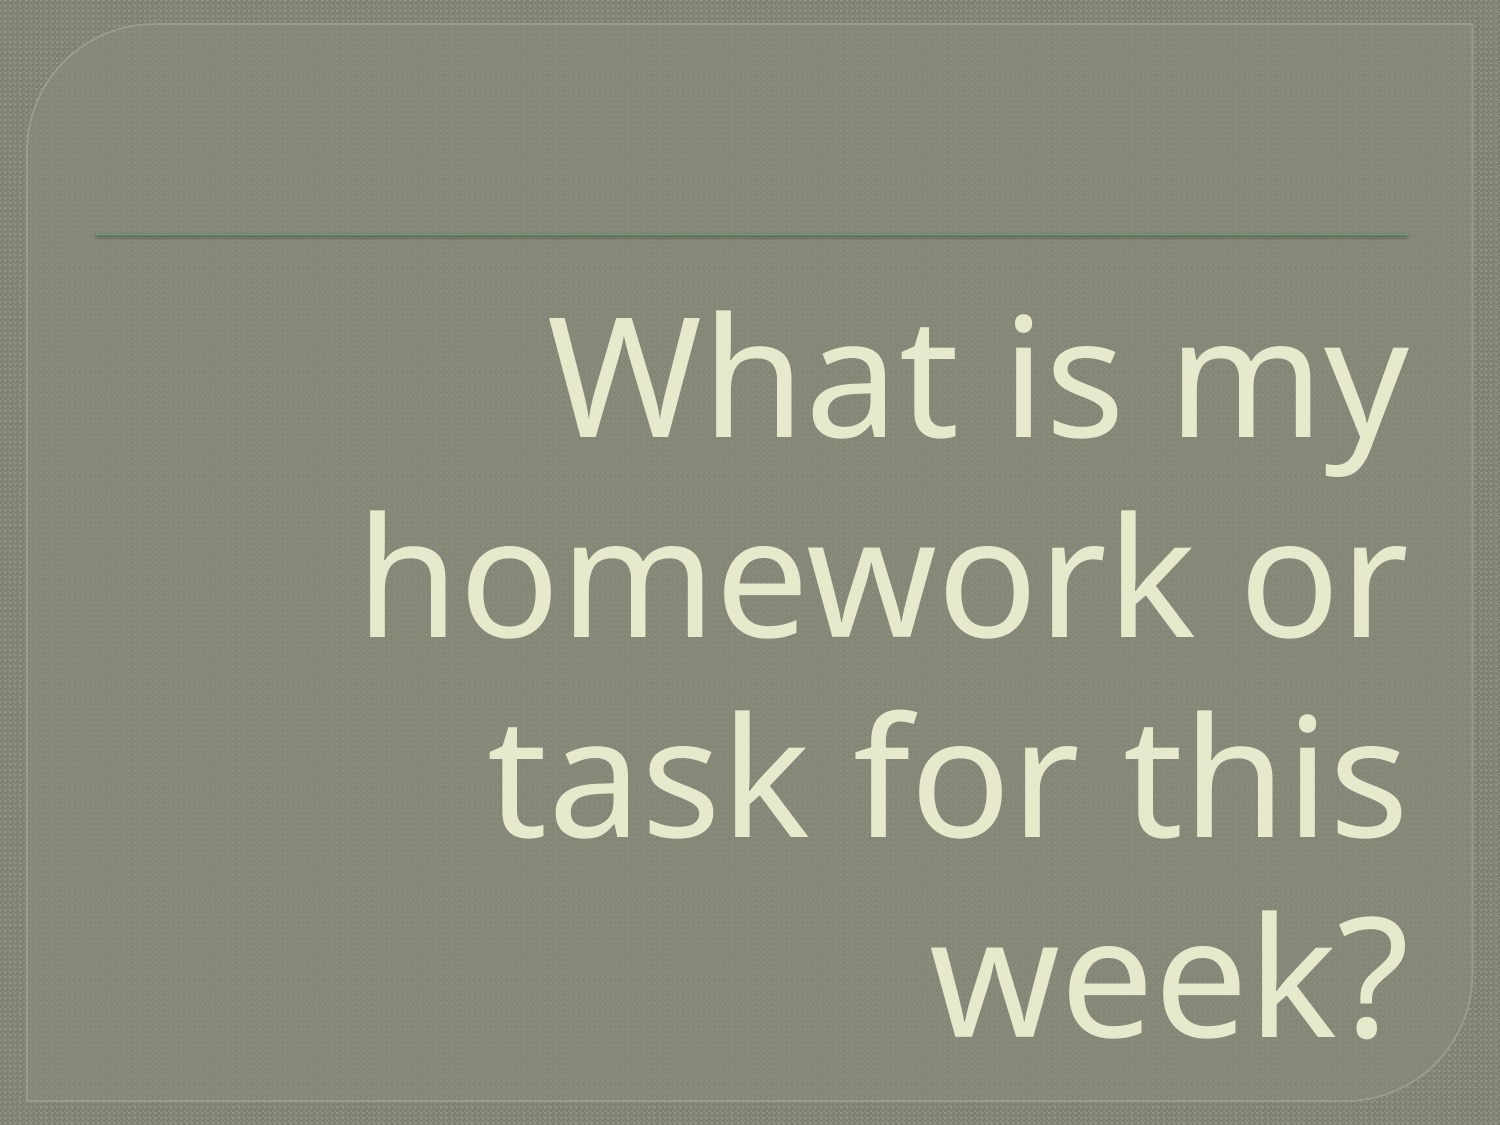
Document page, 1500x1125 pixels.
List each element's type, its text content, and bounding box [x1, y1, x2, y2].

title What is my homework or task for this week? [75, 41, 1425, 1079]
